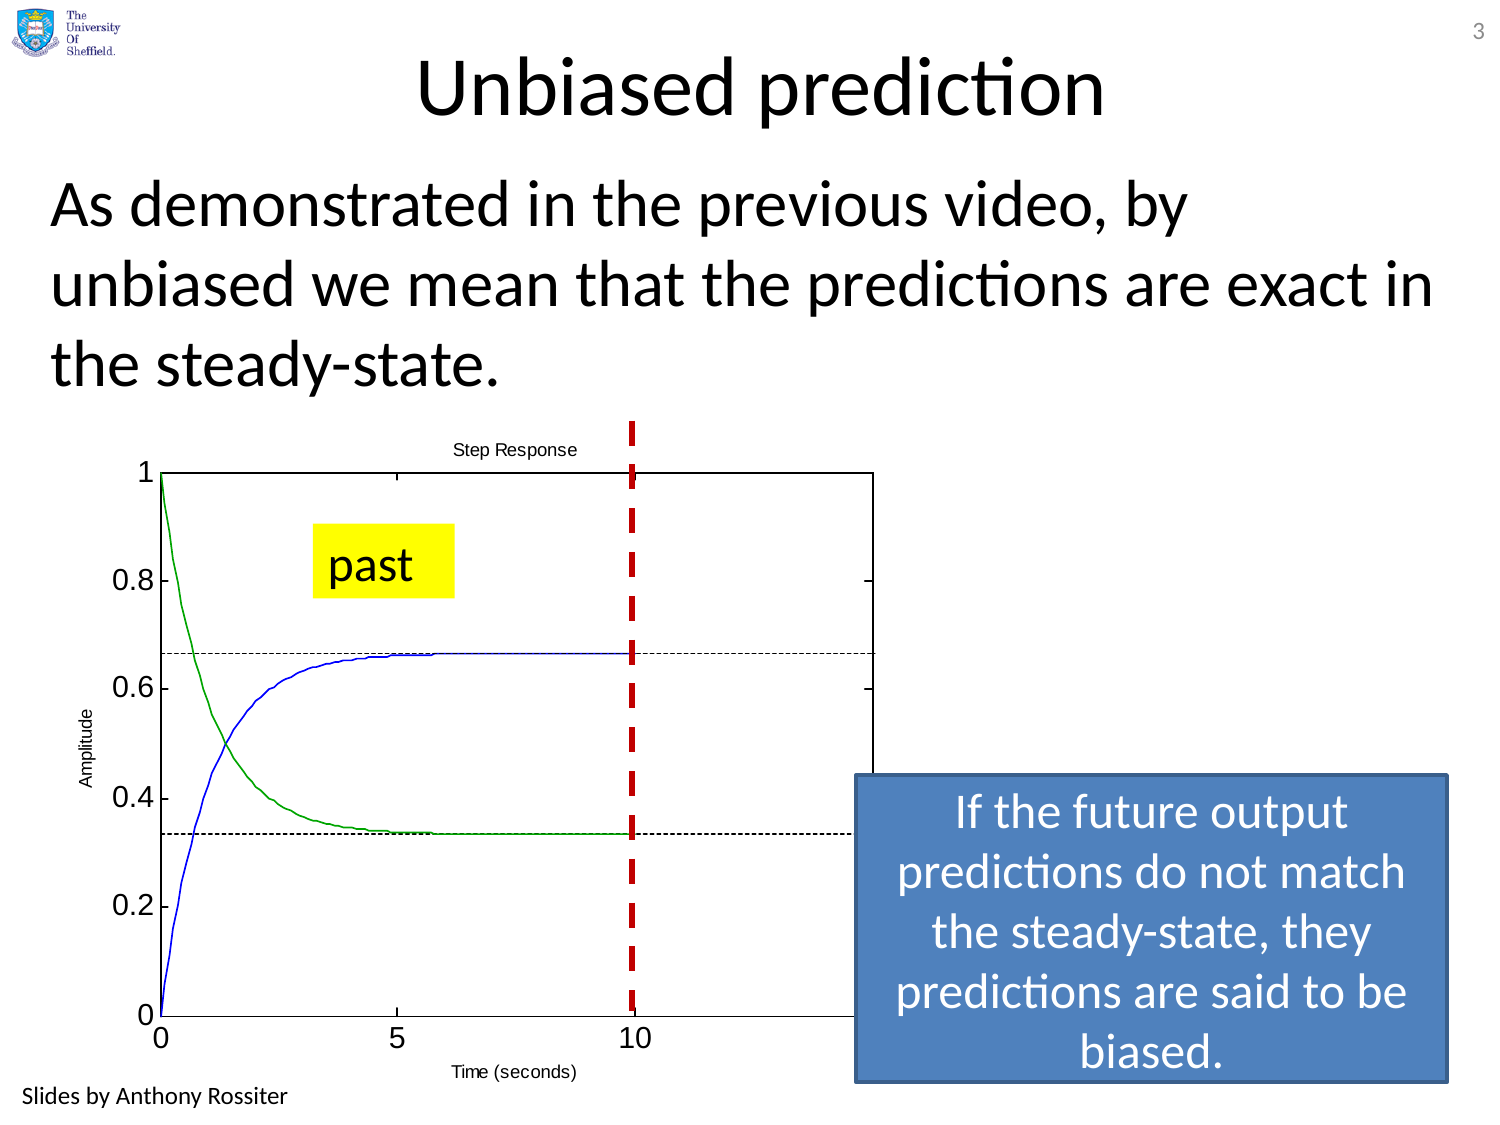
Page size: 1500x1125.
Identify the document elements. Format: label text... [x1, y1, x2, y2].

footer Slides by Anthony Rossiter [0, 1065, 317, 1125]
picture [0, 0, 168, 67]
picture [17, 385, 963, 1095]
list As demonstrated in the previous video, by unbiased we mean that the predictions are exact in the steady-state. [35, 152, 1465, 634]
title Unbiased prediction [105, 23, 1418, 141]
slide_number 3 [1335, 0, 1500, 60]
text_box If the future output predictions do not match the steady-state, they predictions are said to be biased. [967, 773, 1449, 1084]
